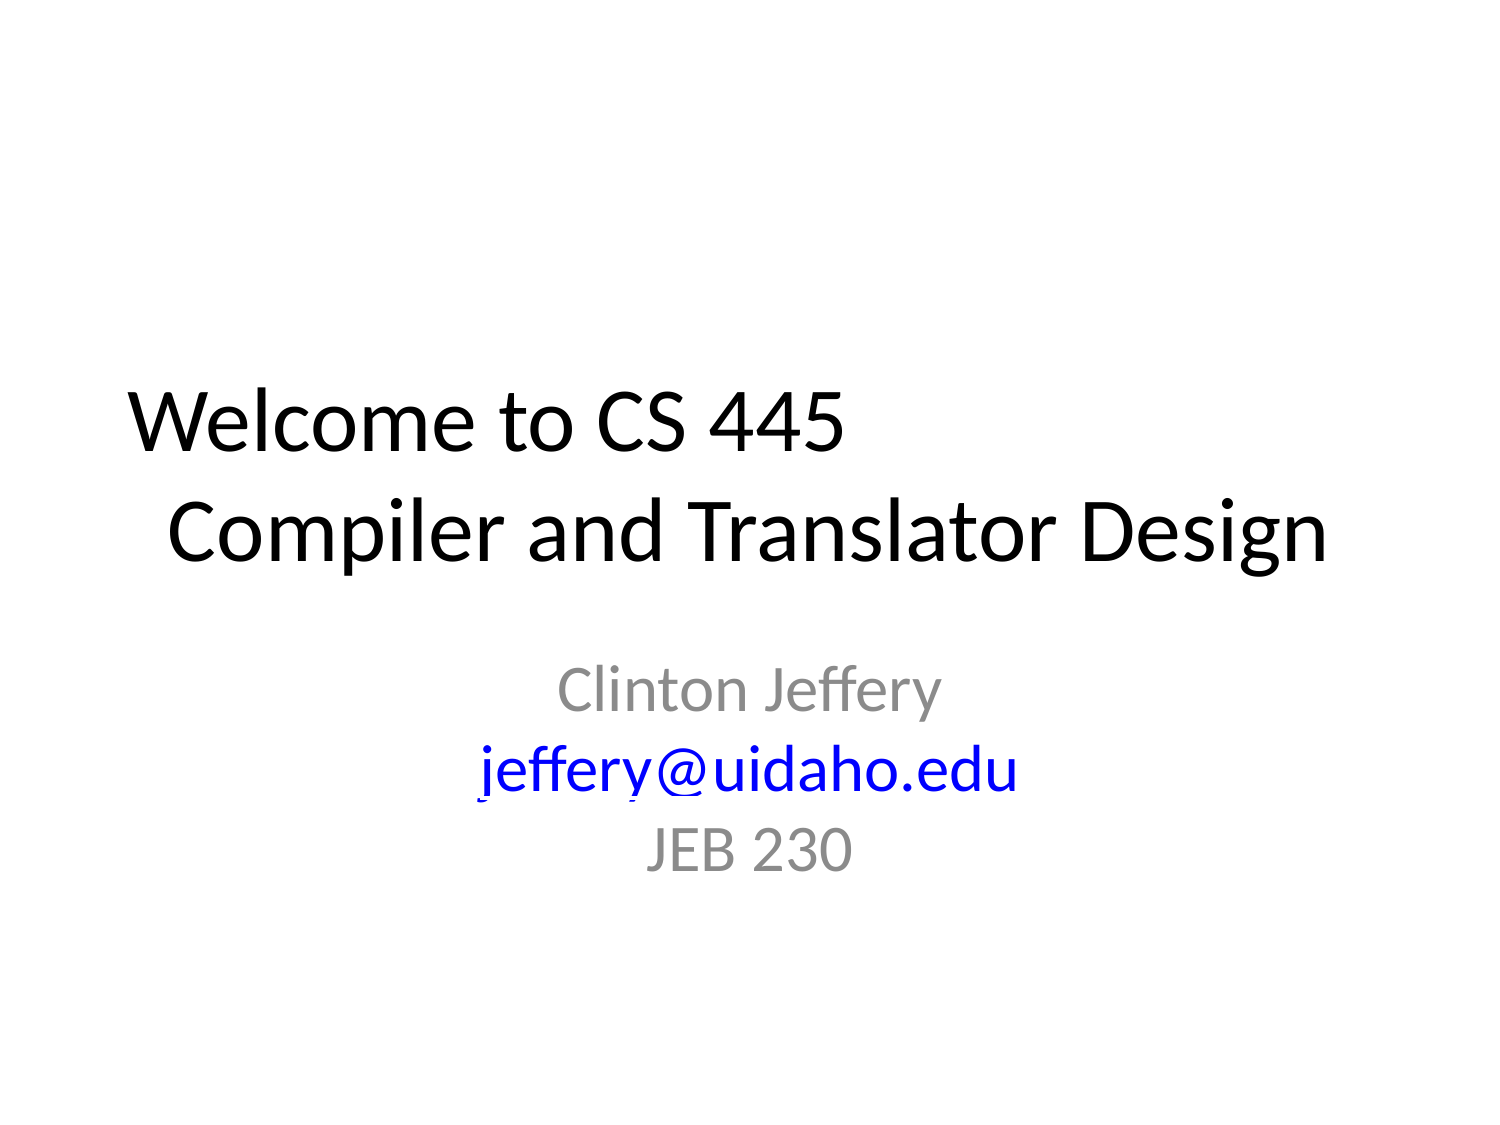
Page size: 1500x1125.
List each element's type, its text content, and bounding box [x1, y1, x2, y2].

text_box Clinton Jeffery jeffery@uidaho.edu JEB 230 [224, 637, 1275, 925]
text_box Welcome to CS 445 Compiler and Translator Design [112, 349, 1388, 591]
